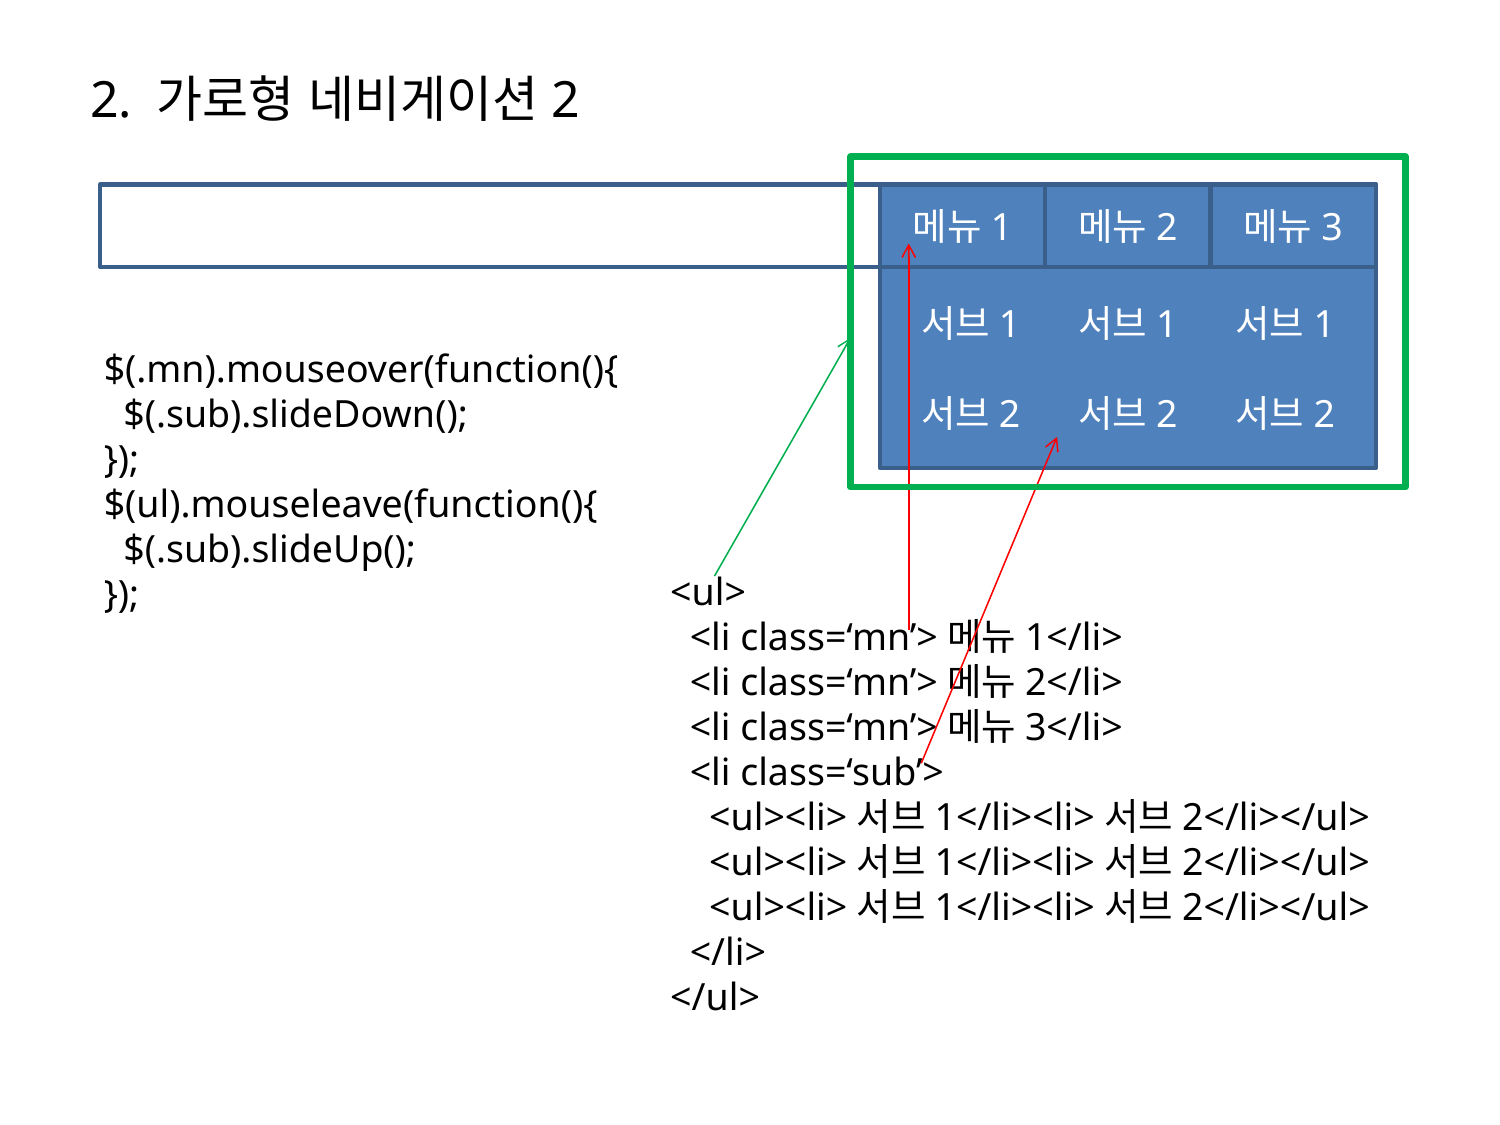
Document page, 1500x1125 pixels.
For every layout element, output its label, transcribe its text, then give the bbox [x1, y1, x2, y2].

text_box [848, 154, 1408, 489]
title 2. 가로형 네비게이션2 [75, 45, 1425, 149]
text_box <ul> <li class=‘mn’>메뉴1</li> <li class=‘mn’>메뉴2</li> <li class=‘mn’>메뉴3</li> <li class=‘sub’> <ul><li>서브1</li><li>서브2</li></ul> <ul><li>서브1</li><li>서브2</li></ul> <ul><li>서브1</li><li>서브2</li></ul> </li> </ul> [655, 560, 1436, 1025]
text_box [98, 182, 848, 269]
text_box $(.mn).mouseover(function(){ $(.sub).slideDown(); }); $(ul).mouseleave(function(){ $(.sub).slideUp(); }); [88, 338, 634, 623]
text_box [920, 436, 1058, 764]
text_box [714, 337, 851, 577]
